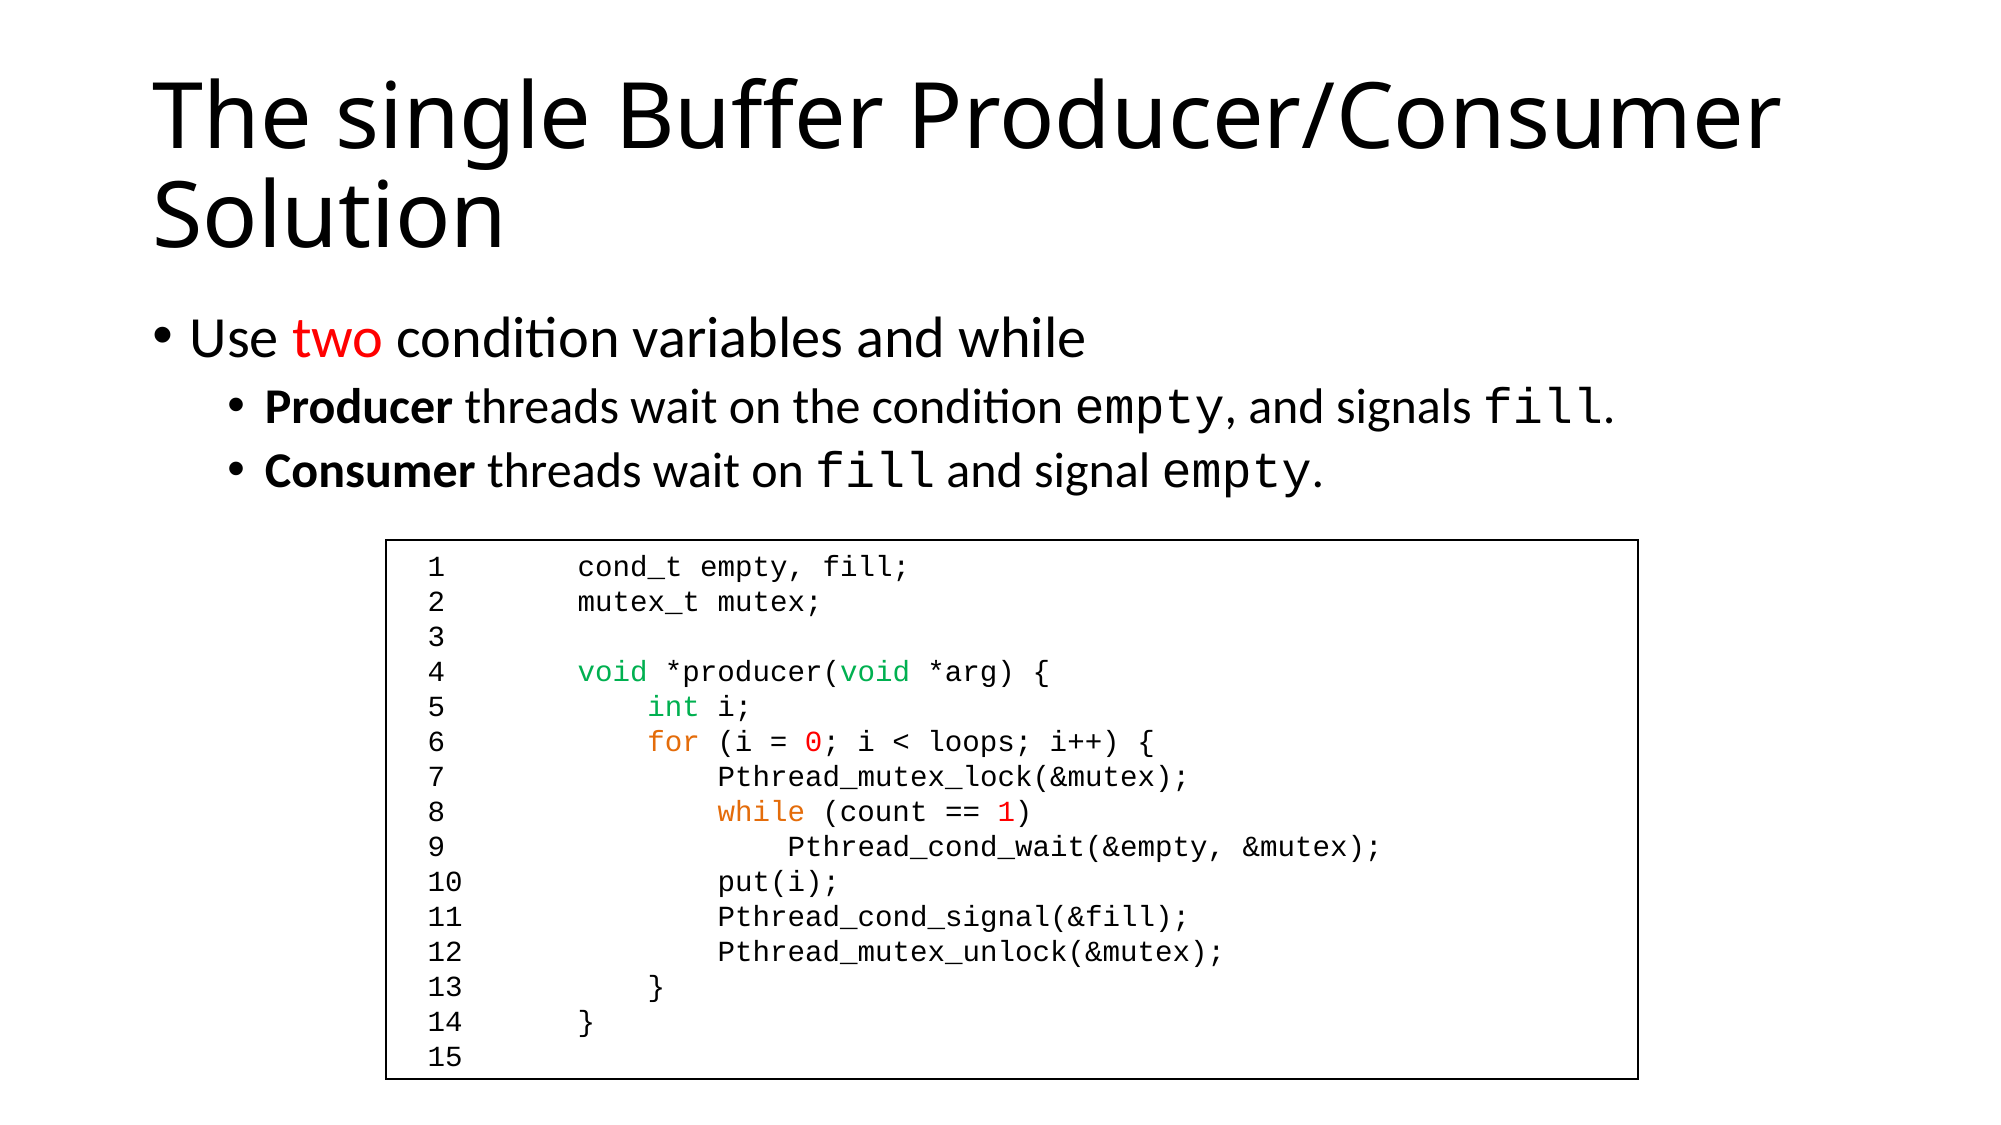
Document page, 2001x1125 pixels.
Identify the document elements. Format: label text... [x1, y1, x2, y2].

text_box 1 cond_t empty, fill; 2 mutex_t mutex; 3 4 void *producer(void *arg) { 5 int i; 6 for (i = 0; i < loops; i++) { 7 Pthread_mutex_lock(&mutex); 8 while (count == 1) 9 Pthread_cond_wait(&empty, &mutex); 10 put(i); 11 Pthread_cond_signal(&fill); 12 Pthread_mutex_unlock(&mutex); 13 } 14 } 15 [385, 539, 1640, 1081]
title The single Buffer Producer/Consumer Solution [137, 59, 1863, 278]
list Use two condition variables and while Producer threads wait on the condition empty, and signals fill. Consumer threads wait on fill and signal empty. [137, 299, 1863, 1014]
